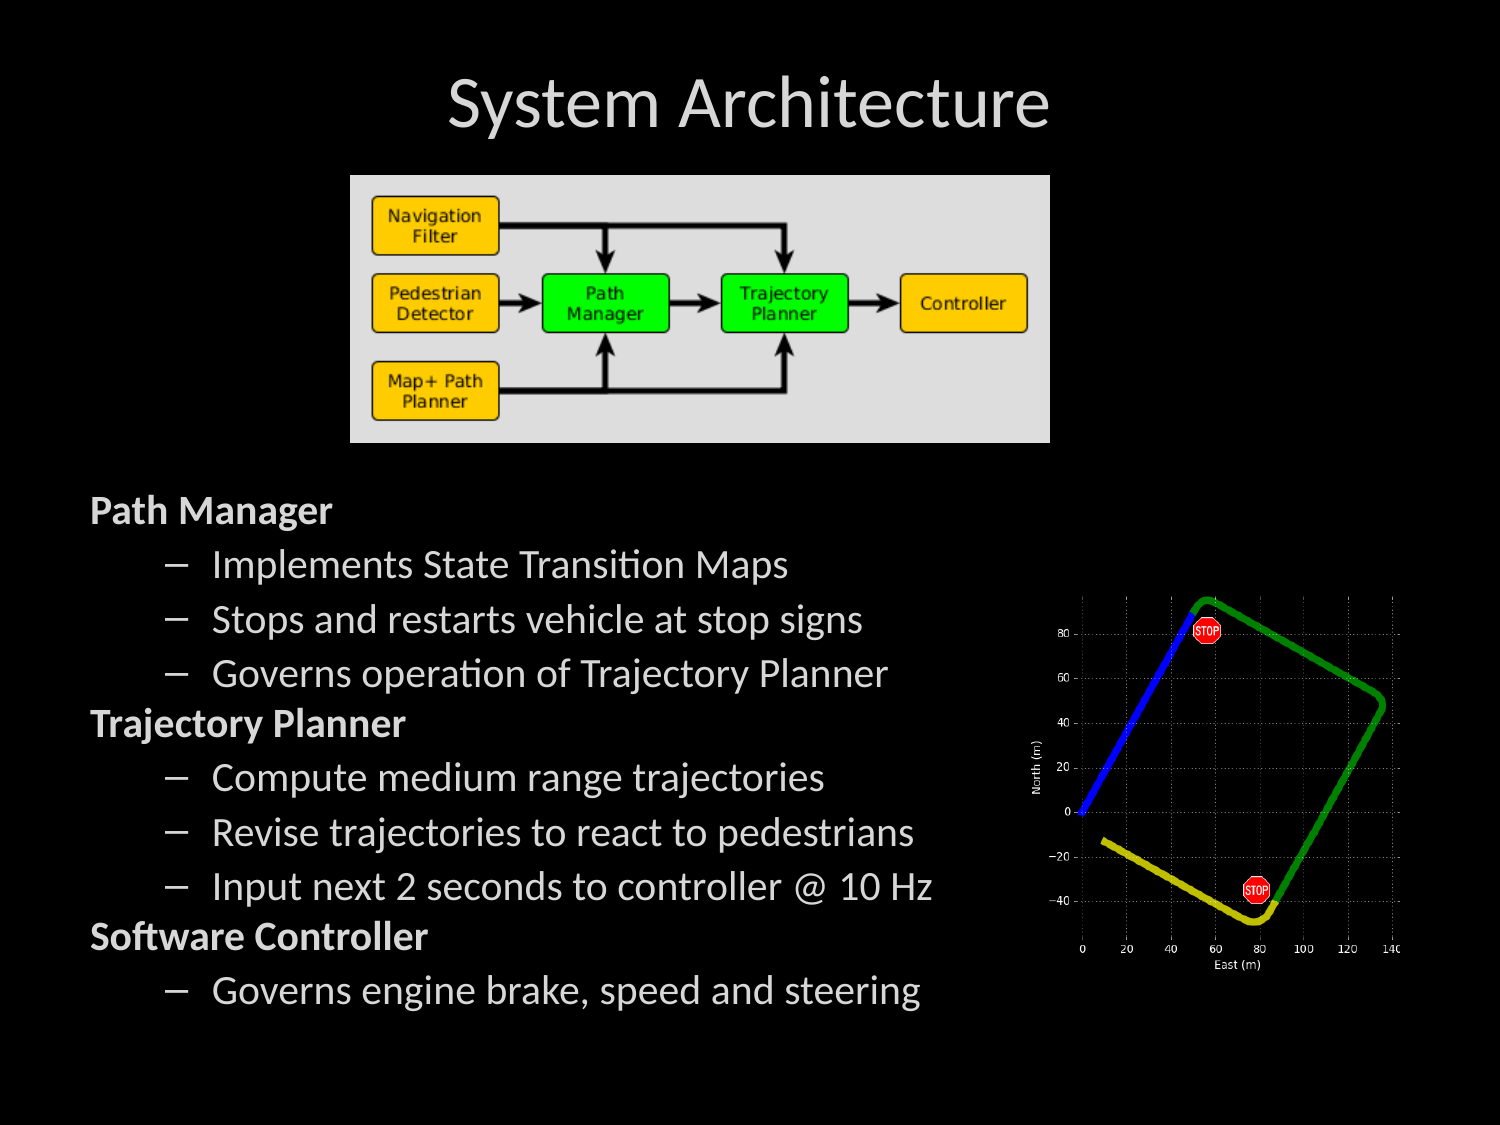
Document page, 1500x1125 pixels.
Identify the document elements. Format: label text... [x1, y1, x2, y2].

list Path Manager Implements State Transition Maps Stops and restarts vehicle at stop signs Governs operation of Trajectory Planner Trajectory Planner Compute medium range trajectories Revise trajectories to react to pedestrians Input next 2 seconds to controller @ 10 Hz Software Controller Governs engine brake, speed and steering [75, 174, 1400, 1038]
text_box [1024, 587, 1401, 976]
title System Architecture [75, 45, 1425, 150]
picture [349, 174, 1051, 443]
